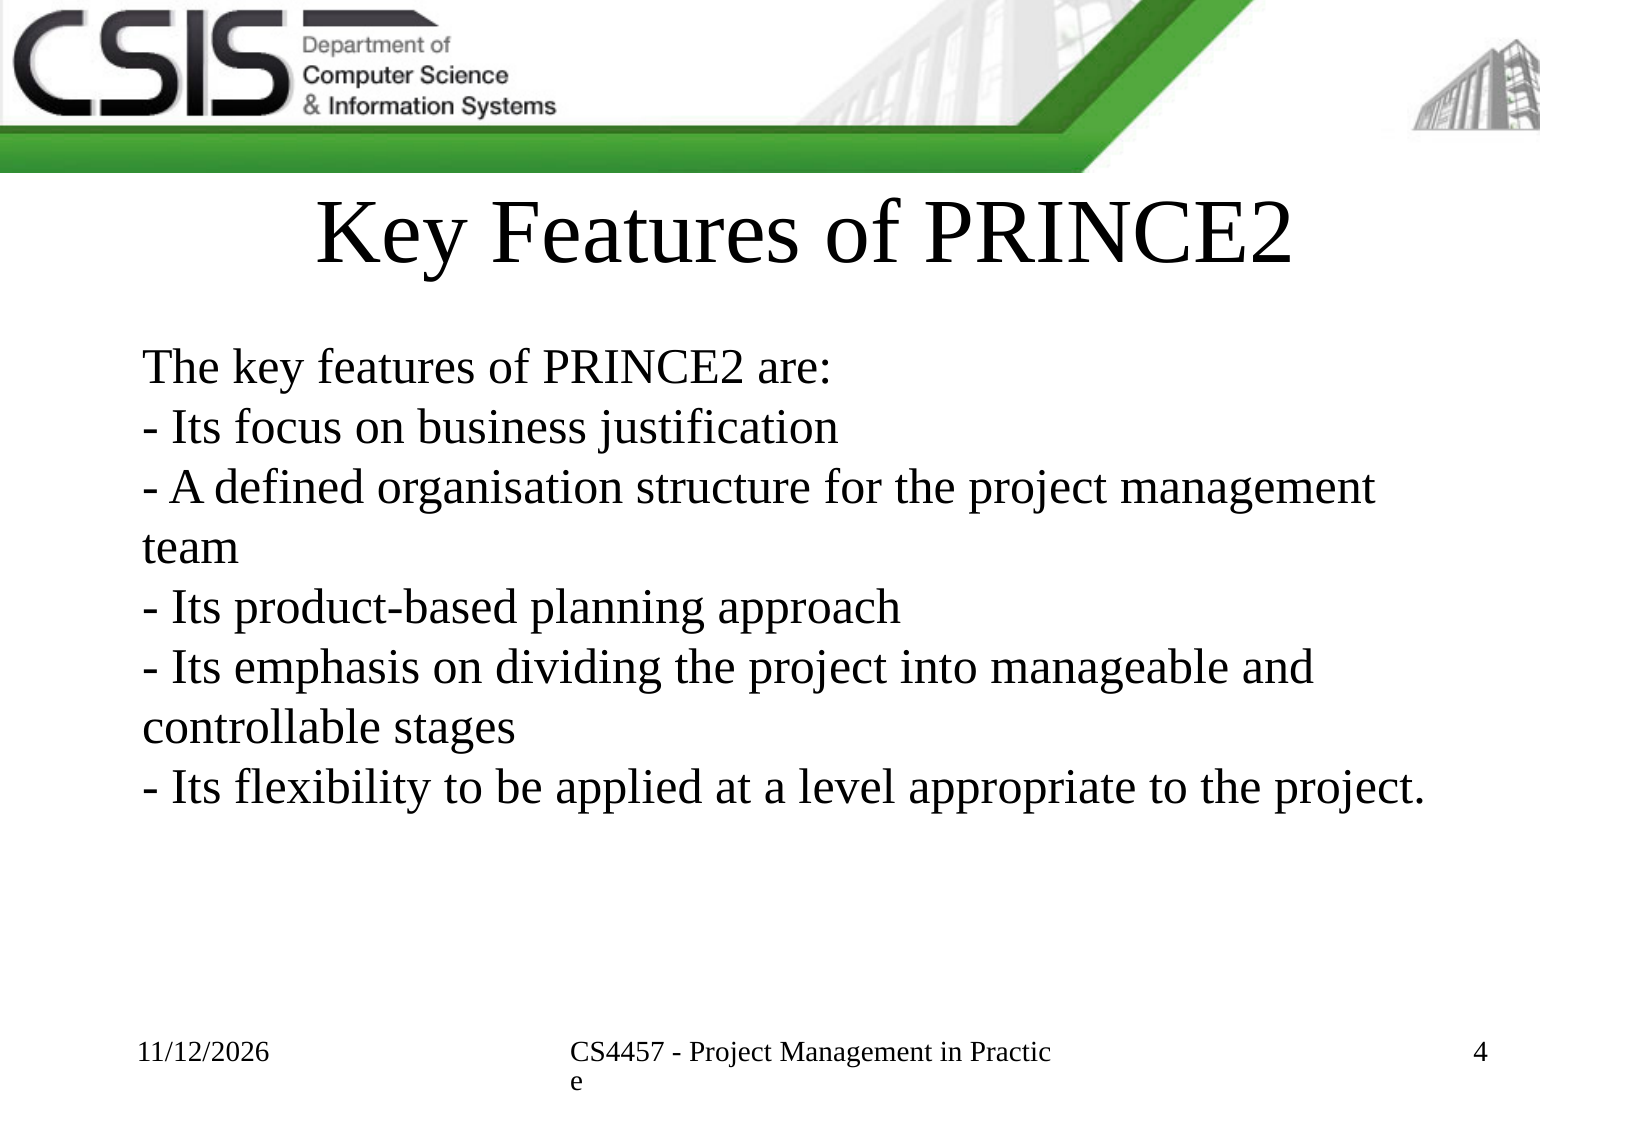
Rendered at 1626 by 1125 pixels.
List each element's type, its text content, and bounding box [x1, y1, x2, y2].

text_box The key features of PRINCE2 are: - Its focus on business justification - A defined organisation structure for the project management team - Its product-based planning approach - Its emphasis on dividing the project into manageable and controllable stages - Its flexibility to be applied at a level appropriate to the project. [127, 326, 1498, 821]
footer CS4457 - Project Management in Practice [554, 1024, 1071, 1101]
slide_number 3 [1164, 1024, 1504, 1101]
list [0, 0, 1540, 173]
title Key Features of PRINCE2 [115, 181, 1498, 280]
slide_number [121, 1024, 461, 1101]
